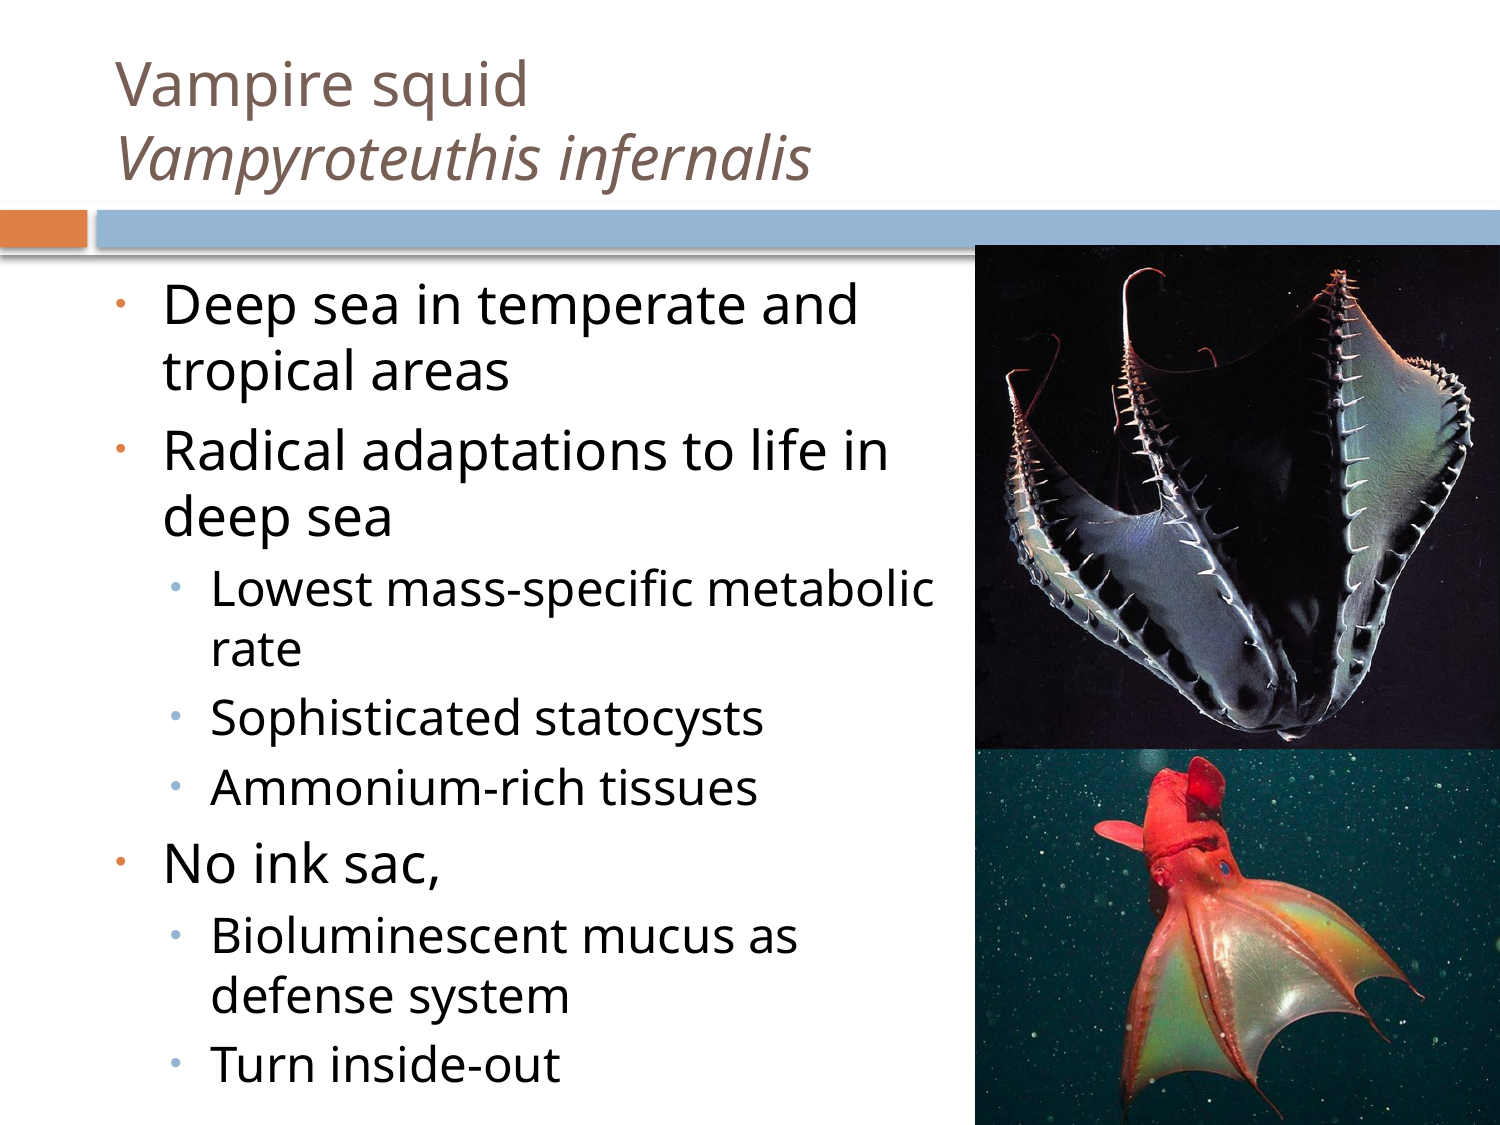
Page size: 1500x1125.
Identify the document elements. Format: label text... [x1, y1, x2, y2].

picture [974, 245, 1500, 1125]
list Deep sea in temperate and tropical areas Radical adaptations to life in deep sea Lowest mass-specific metabolic rate Sophisticated statocysts Ammonium-rich tissues No ink sac, Bioluminescent mucus as defense system Turn inside-out [100, 262, 953, 1103]
title Vampire squid Vampyroteuthis infernalis [100, 37, 1438, 200]
